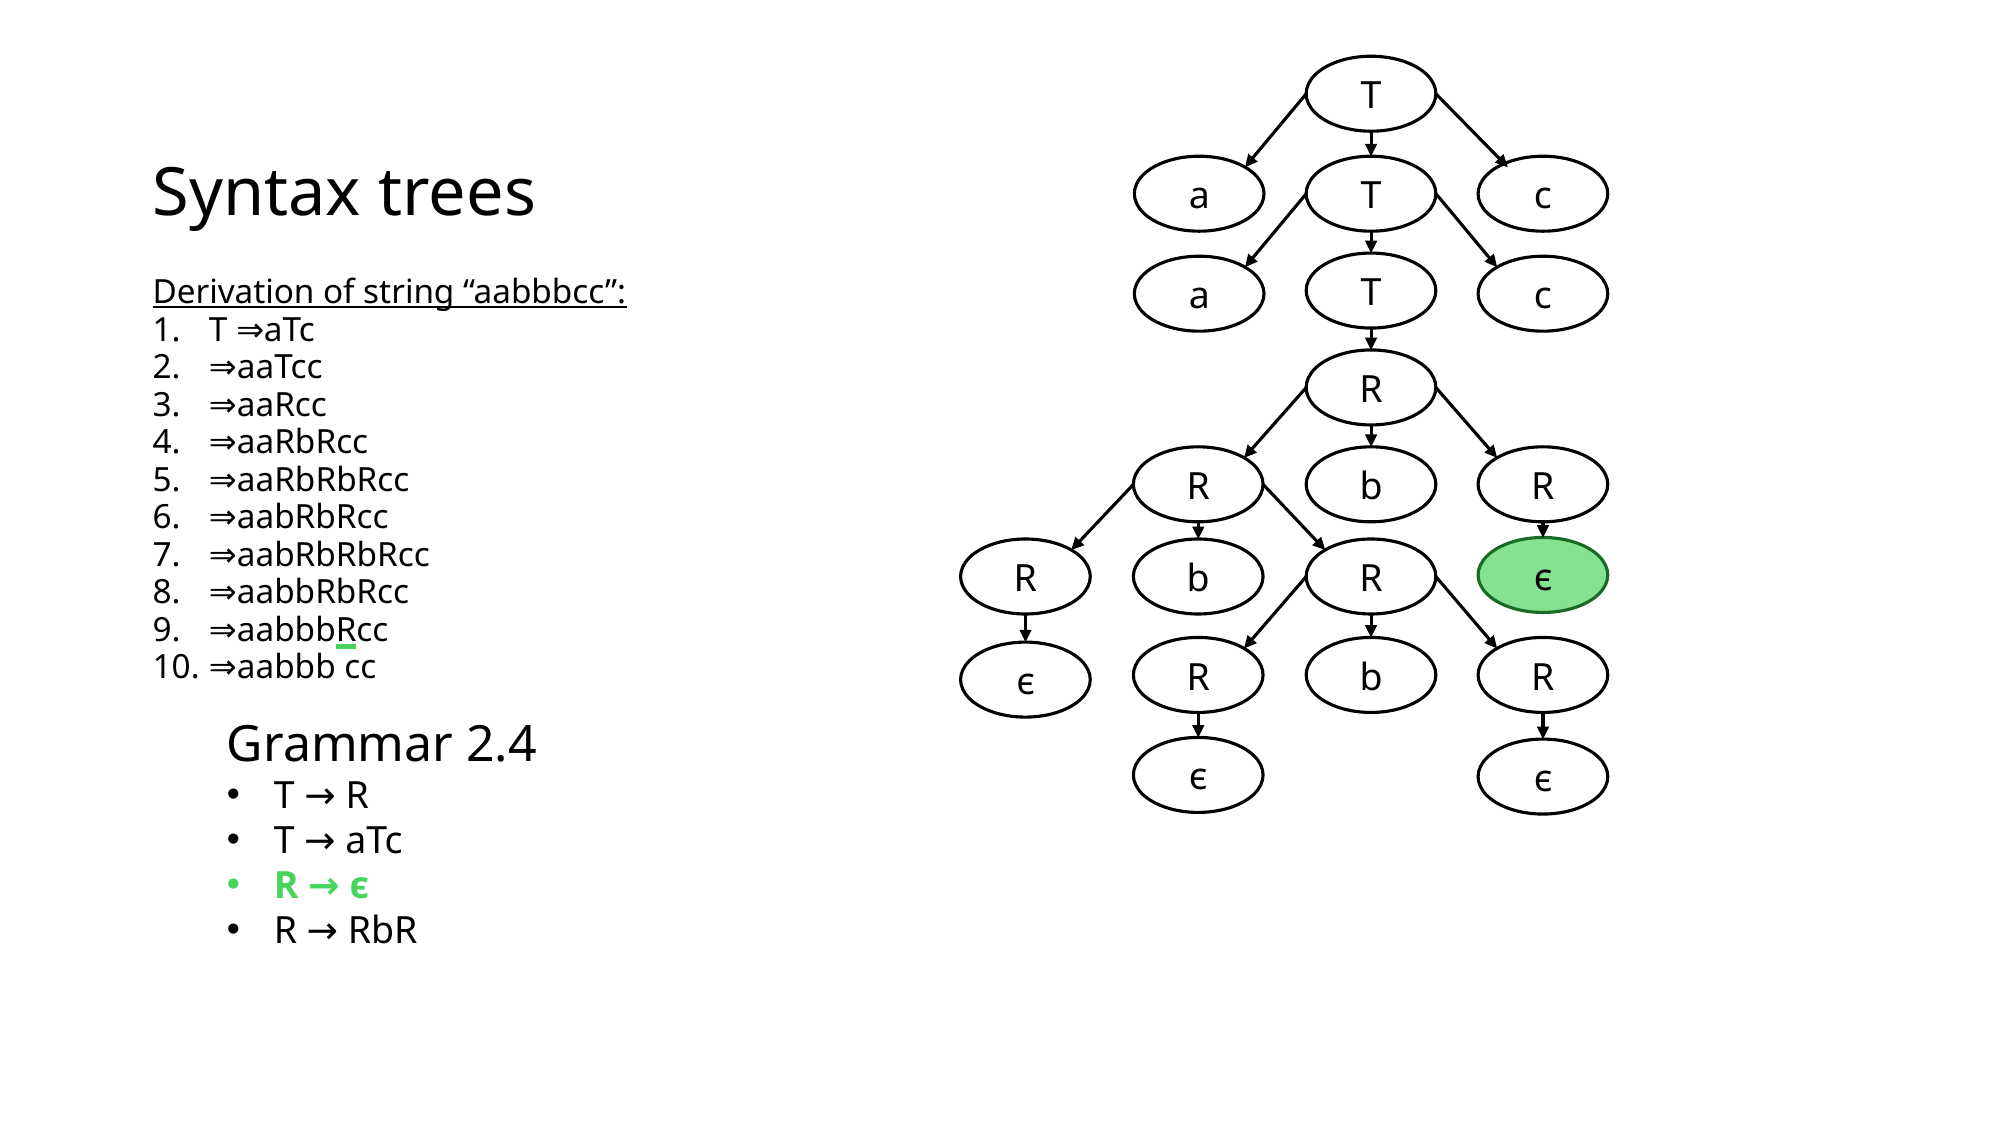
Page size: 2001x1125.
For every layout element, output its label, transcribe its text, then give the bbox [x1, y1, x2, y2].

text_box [1244, 93, 1307, 168]
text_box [1243, 575, 1307, 649]
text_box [1435, 193, 1498, 268]
text_box R [1131, 445, 1265, 524]
text_box Grammar 2.4 T → R T → aTc R → ϵ R → RbR [137, 703, 719, 962]
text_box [1435, 386, 1498, 459]
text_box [1243, 386, 1307, 459]
text_box a [1132, 254, 1266, 333]
text_box ϵ [1476, 535, 1610, 615]
text_box b [1304, 635, 1438, 715]
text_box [1262, 483, 1326, 551]
text_box R [1476, 445, 1610, 524]
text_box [1435, 93, 1509, 168]
title Syntax trees [137, 75, 783, 238]
text_box ϵ [1131, 735, 1265, 814]
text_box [1070, 483, 1134, 551]
text_box T [1304, 154, 1438, 233]
text_box b [1304, 445, 1438, 524]
text_box ϵ [959, 640, 1092, 719]
text_box R [1476, 635, 1610, 714]
text_box R [1304, 348, 1438, 427]
text_box T [1304, 54, 1438, 133]
text_box b [1131, 537, 1265, 616]
text_box R [1304, 537, 1438, 616]
text_box ϵ [1476, 737, 1610, 816]
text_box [1435, 575, 1498, 649]
text_box R [959, 537, 1092, 616]
text_box c [1476, 254, 1610, 333]
text_box c [1476, 154, 1610, 233]
text_box T [1304, 251, 1438, 330]
list Derivation of string “aabbbcc”: T ⇒aTc ⇒aaTcc ⇒aaRcc ⇒aaRbRcc ⇒aaRbRbRcc ⇒aabRbRcc ⇒aabRbRbRcc ⇒aabbRbRcc ⇒aabbbRcc ⇒aabbb cc [137, 267, 783, 704]
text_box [1244, 193, 1307, 268]
text_box R [1131, 635, 1265, 714]
text_box a [1132, 154, 1266, 233]
